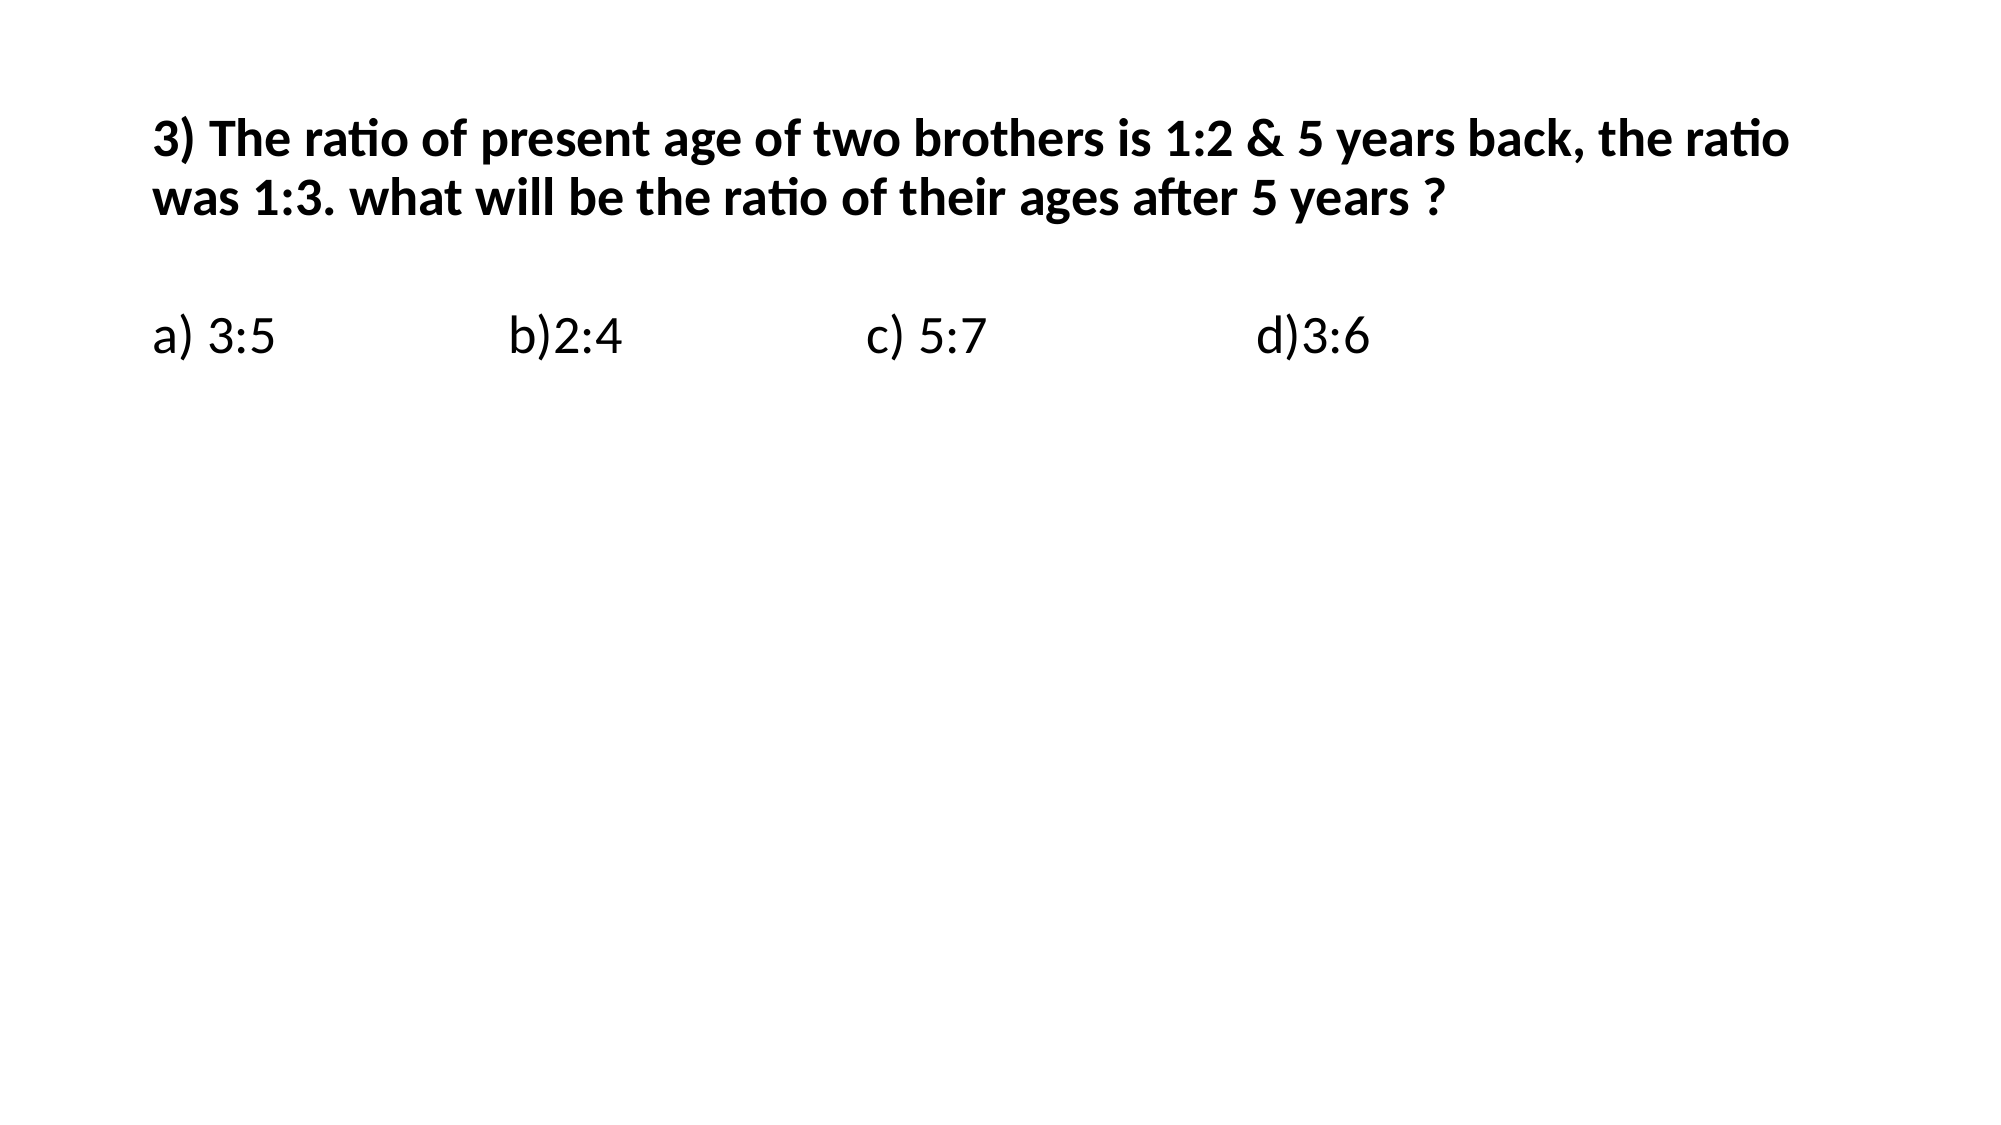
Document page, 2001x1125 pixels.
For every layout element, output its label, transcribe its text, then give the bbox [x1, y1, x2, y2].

list a) 3:5 b)2:4 c) 5:7 d)3:6 [137, 299, 1863, 1014]
title 3) The ratio of present age of two brothers is 1:2 & 5 years back, the ratio was 1:3. what will be the ratio of their ages after 5 years ? [137, 59, 1863, 278]
